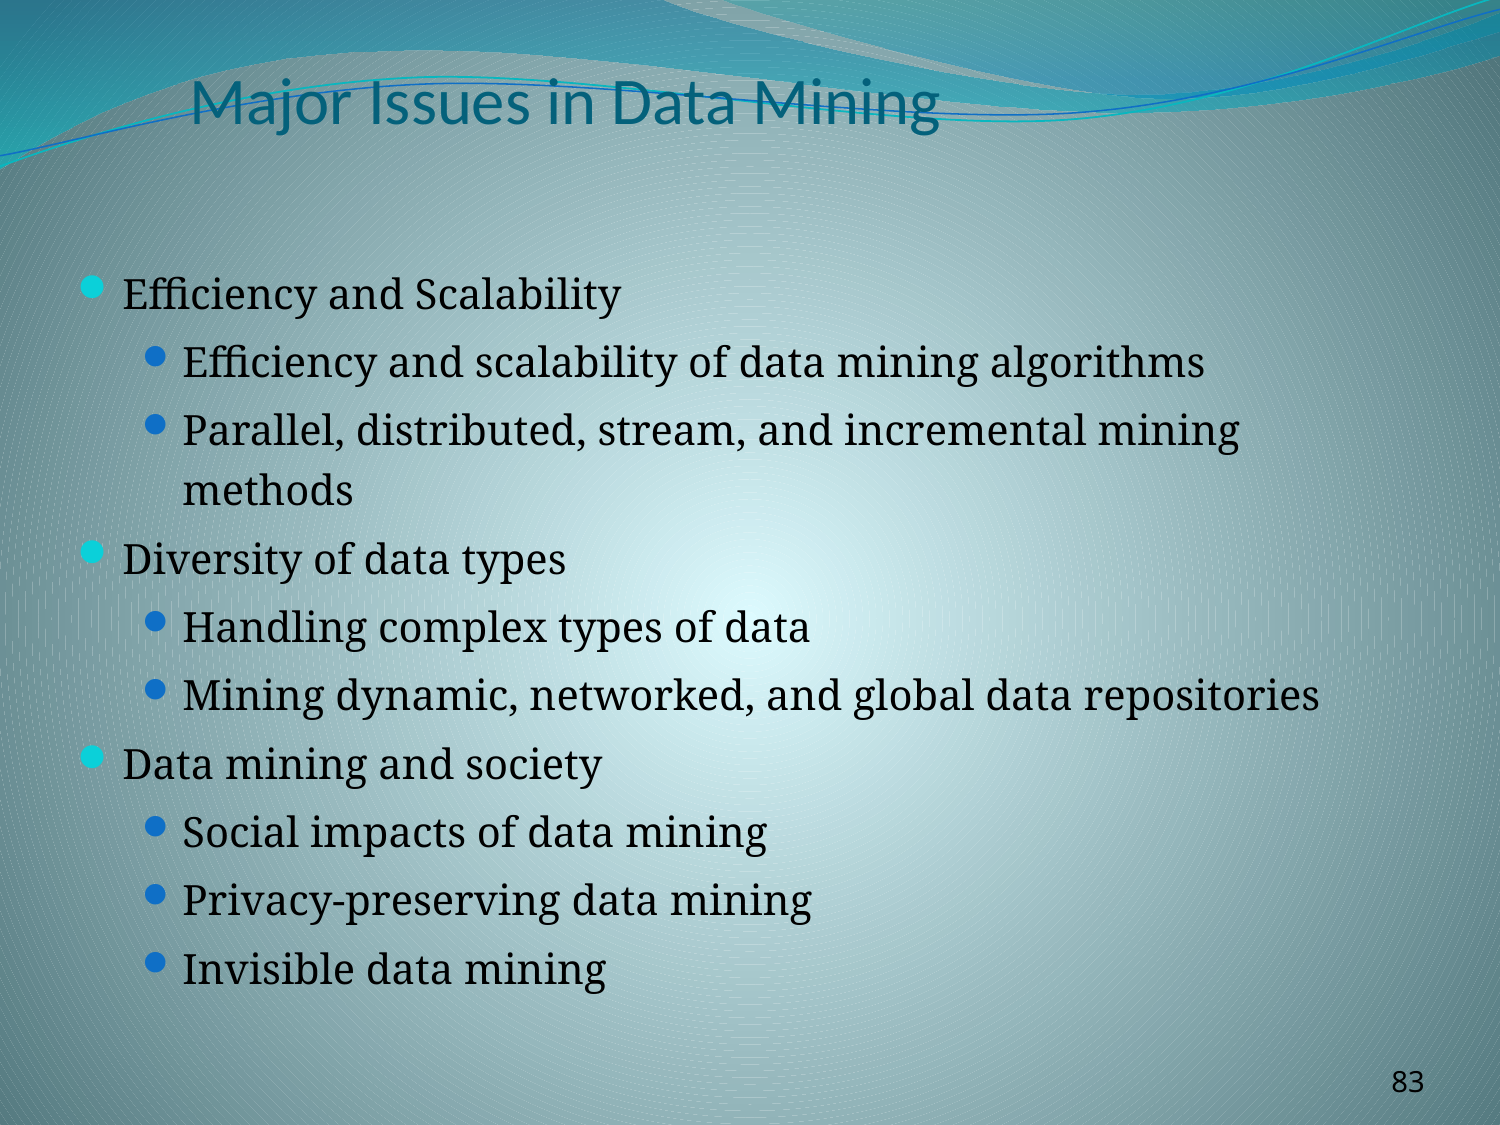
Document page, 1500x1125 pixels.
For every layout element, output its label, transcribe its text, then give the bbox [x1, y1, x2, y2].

list Efficiency and Scalability Efficiency and scalability of data mining algorithms Parallel, distributed, stream, and incremental mining methods Diversity of data types Handling complex types of data Mining dynamic, networked, and global data repositories Data mining and society Social impacts of data mining Privacy-preserving data mining Invisible data mining [62, 249, 1438, 1000]
slide_number 83 [1299, 1042, 1425, 1103]
title Major Issues in Data Mining [174, 50, 1363, 147]
